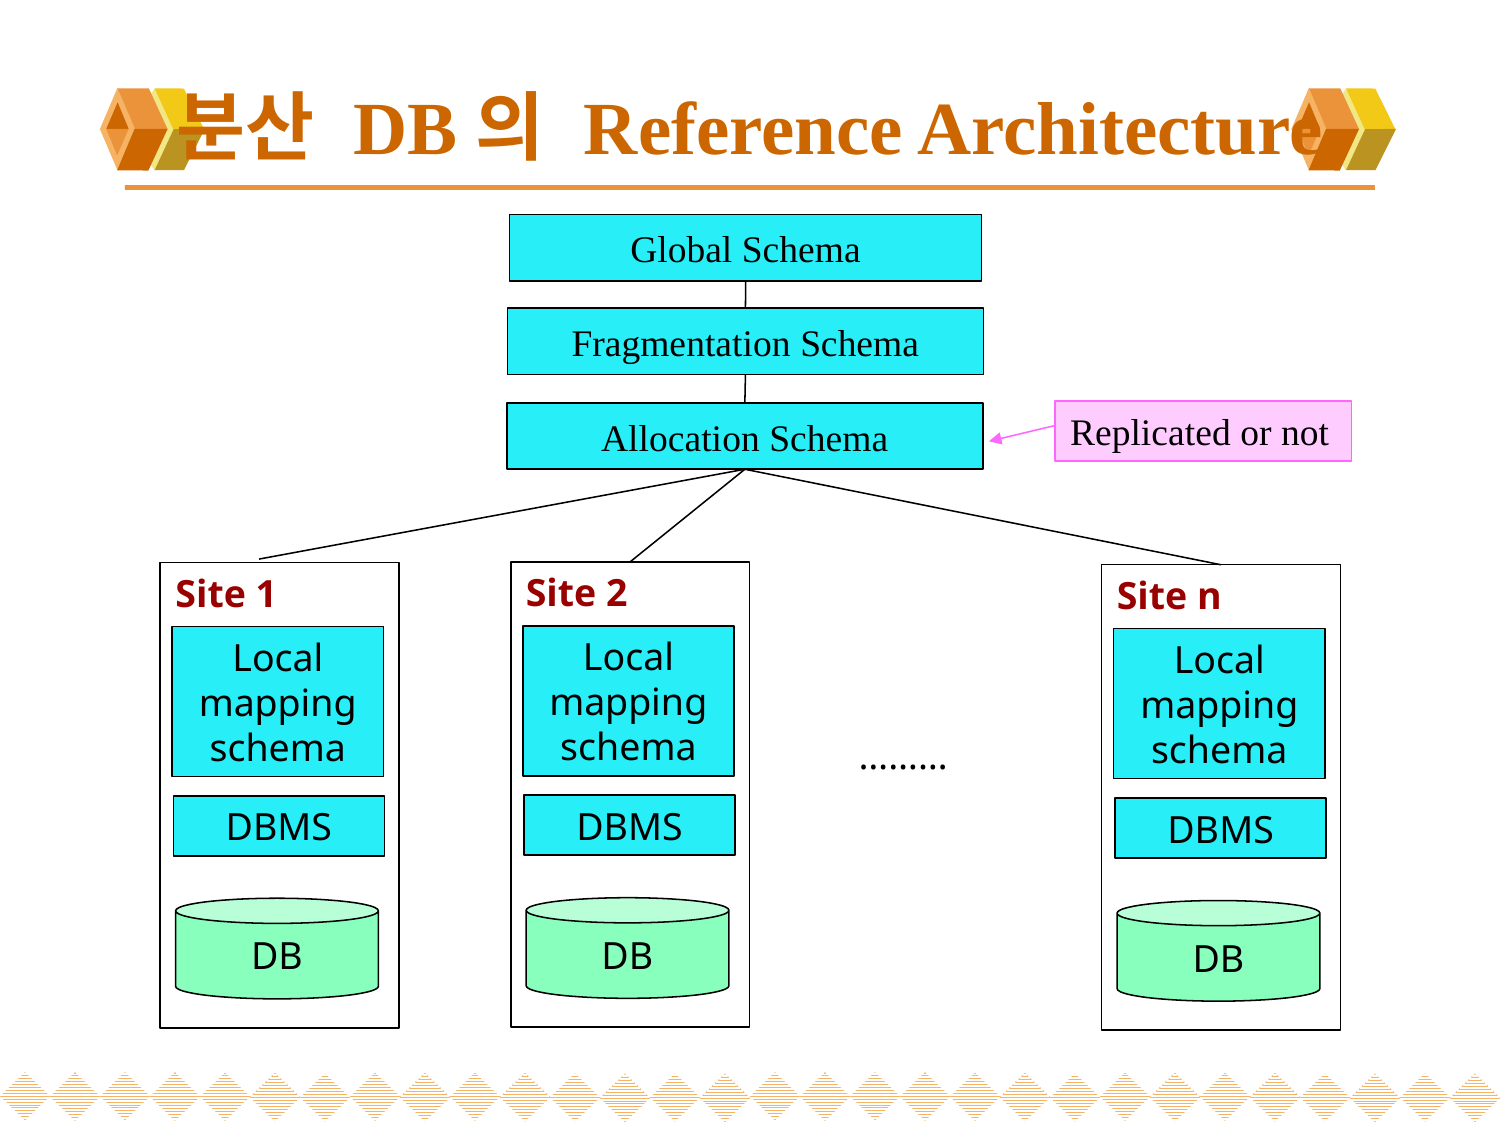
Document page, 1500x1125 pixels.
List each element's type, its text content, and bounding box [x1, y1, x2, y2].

title 분산 DB의 Reference Architecture [75, 67, 1425, 182]
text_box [159, 214, 1352, 1031]
